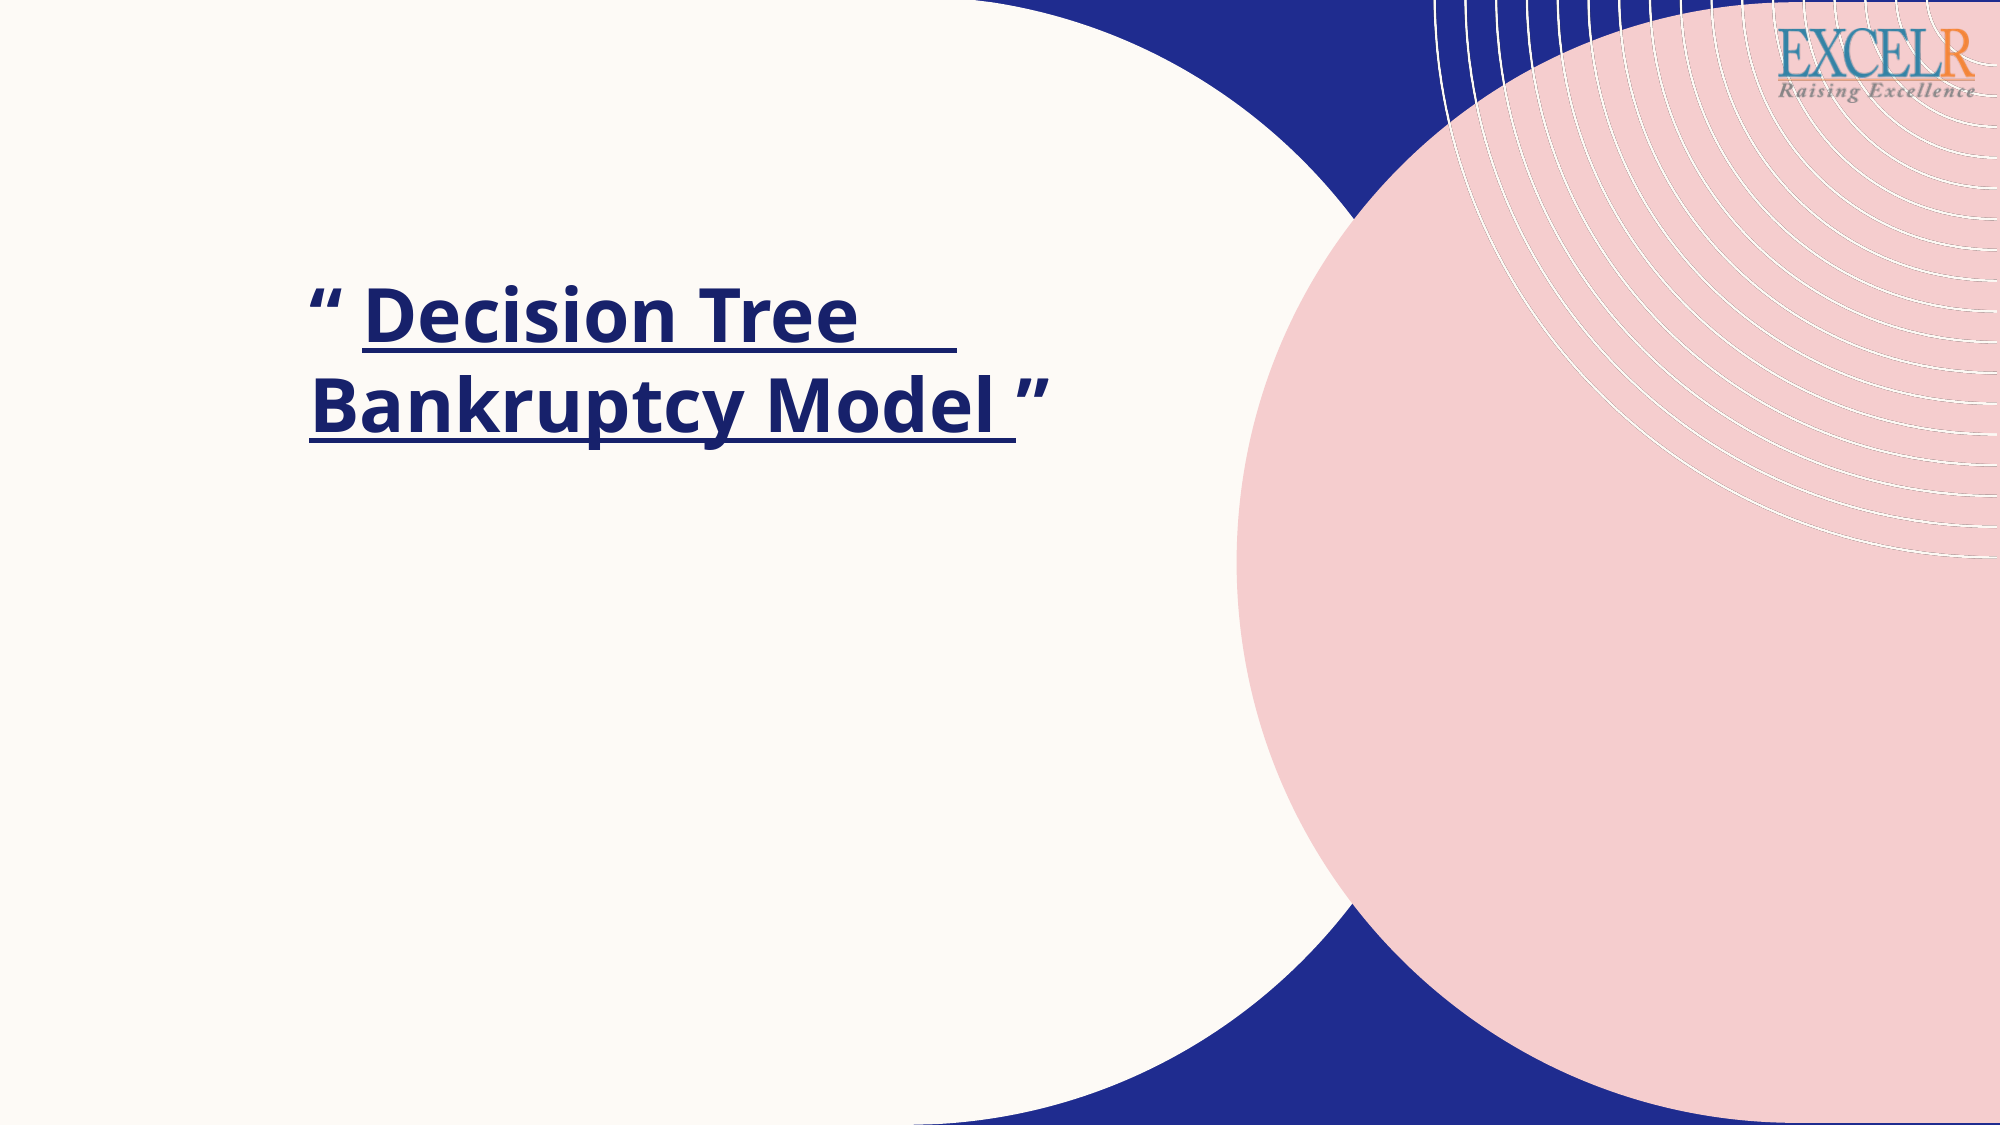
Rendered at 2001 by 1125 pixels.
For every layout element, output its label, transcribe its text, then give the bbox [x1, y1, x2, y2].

text_box “ Decision Tree Bankruptcy Model ” [294, 259, 1074, 455]
picture [1433, 0, 1997, 559]
